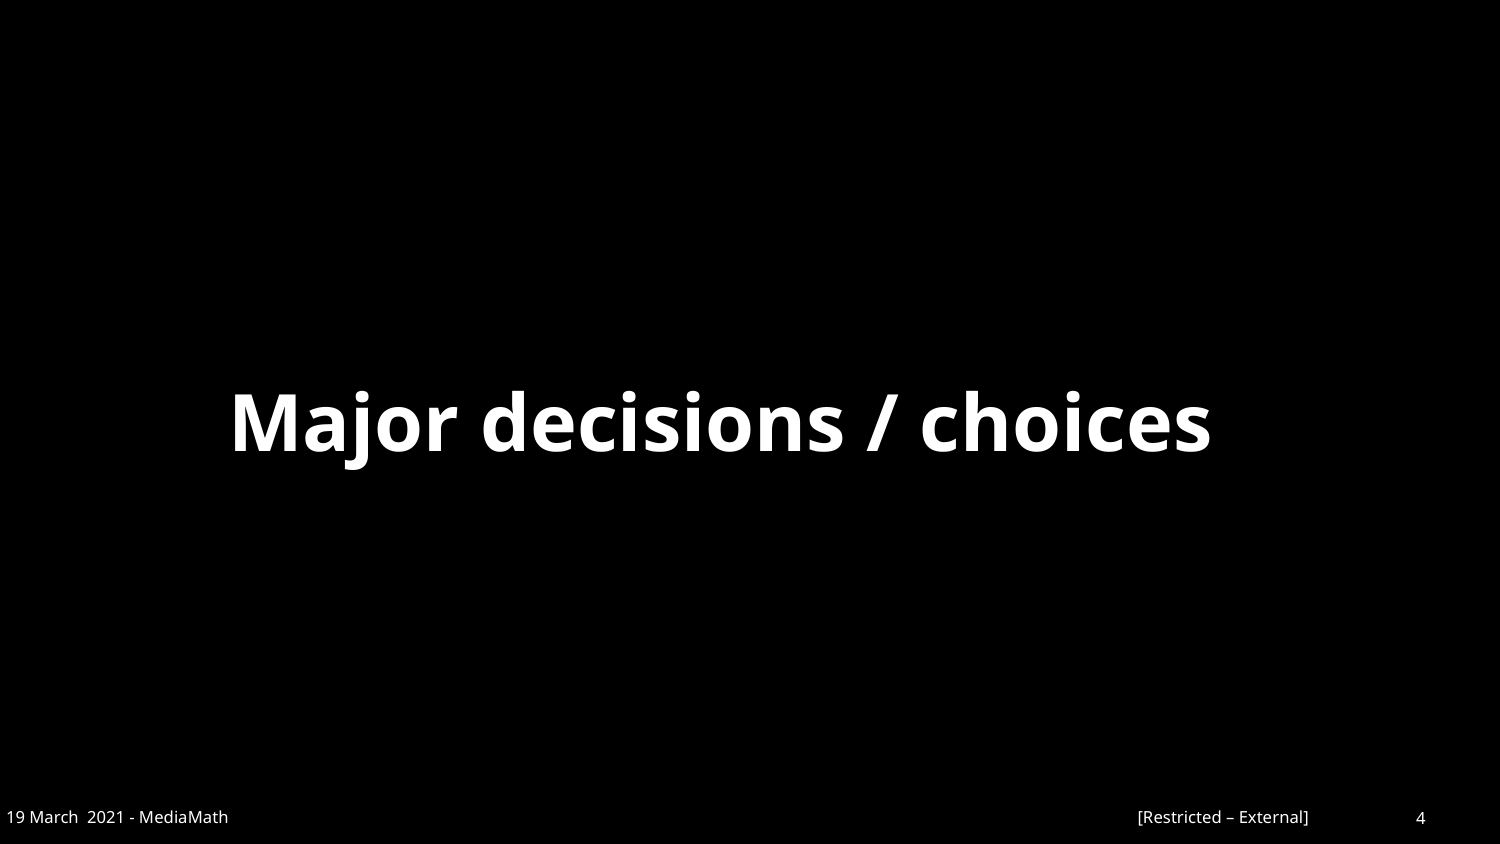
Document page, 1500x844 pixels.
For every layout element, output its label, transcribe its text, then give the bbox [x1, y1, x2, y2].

slide_number ‹#› [1401, 793, 1491, 831]
text_box Major decisions / choices [224, 368, 1275, 475]
